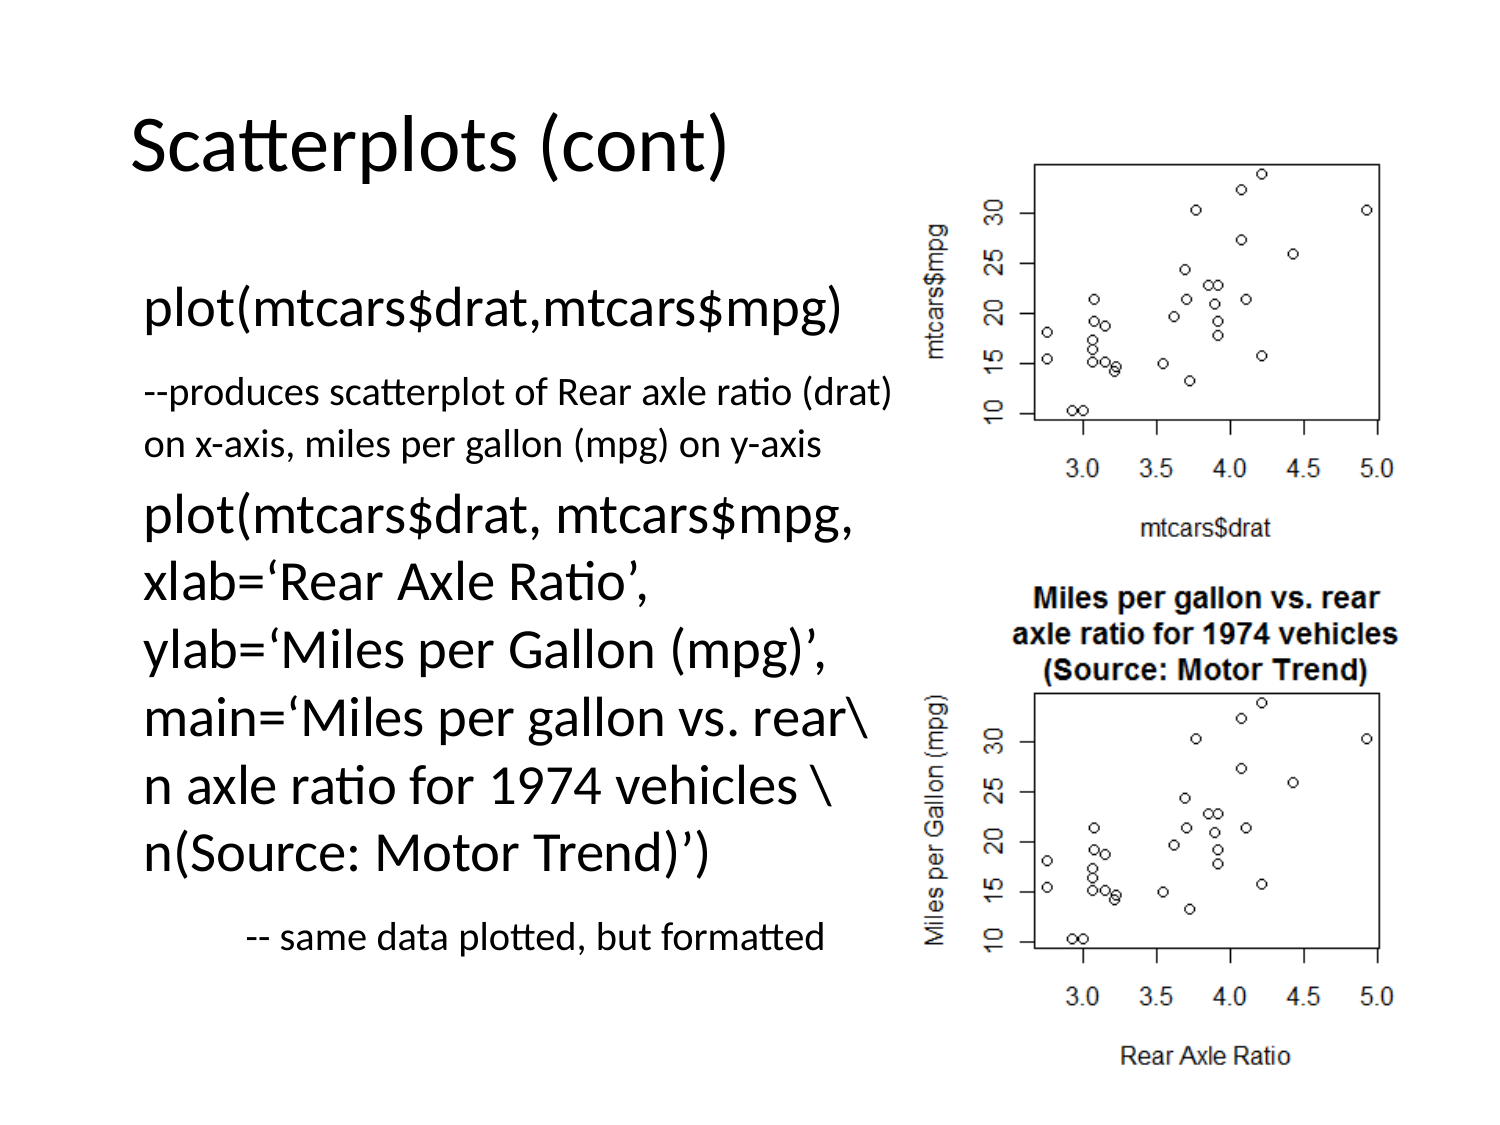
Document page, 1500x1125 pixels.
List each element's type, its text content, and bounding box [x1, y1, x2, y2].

title Scatterplots (cont) [75, 45, 788, 233]
list plot(mtcars$drat,mtcars$mpg) --produces scatterplot of Rear axle ratio (drat) on x-axis, miles per gallon (mpg) on y-axis plot(mtcars$drat, mtcars$mpg, xlab=‘Rear Axle Ratio’, ylab=‘Miles per Gallon (mpg)’, main=‘Miles per gallon vs. rear\n axle ratio for 1974 vehicles \n(Source: Motor Trend)’) -- same data plotted, but formatted [50, 262, 907, 1005]
picture [912, 42, 1443, 1102]
